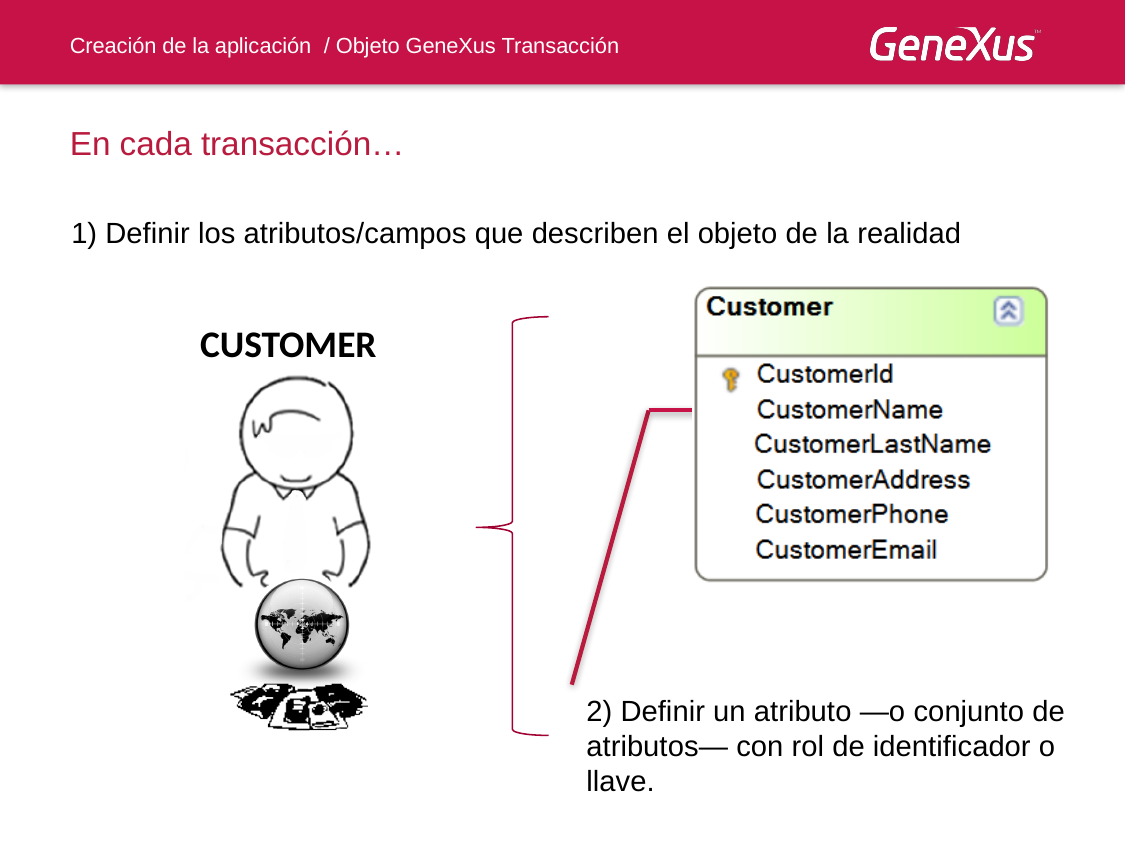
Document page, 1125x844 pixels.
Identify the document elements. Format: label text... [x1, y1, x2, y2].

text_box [185, 312, 418, 740]
list Creación de la aplicación [54, 24, 309, 70]
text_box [571, 410, 649, 685]
text_box 2) Definir un atributo —o conjunto de atributos— con rol de identificador o llave. [571, 684, 1099, 805]
text_box [476, 316, 549, 736]
list 1) Definir los atributos/campos que describen el objeto de la realidad [56, 206, 1069, 811]
picture [691, 283, 1056, 586]
list / Objeto GeneXus Transacción [309, 24, 649, 70]
title En cada transacción… [54, 72, 1068, 213]
